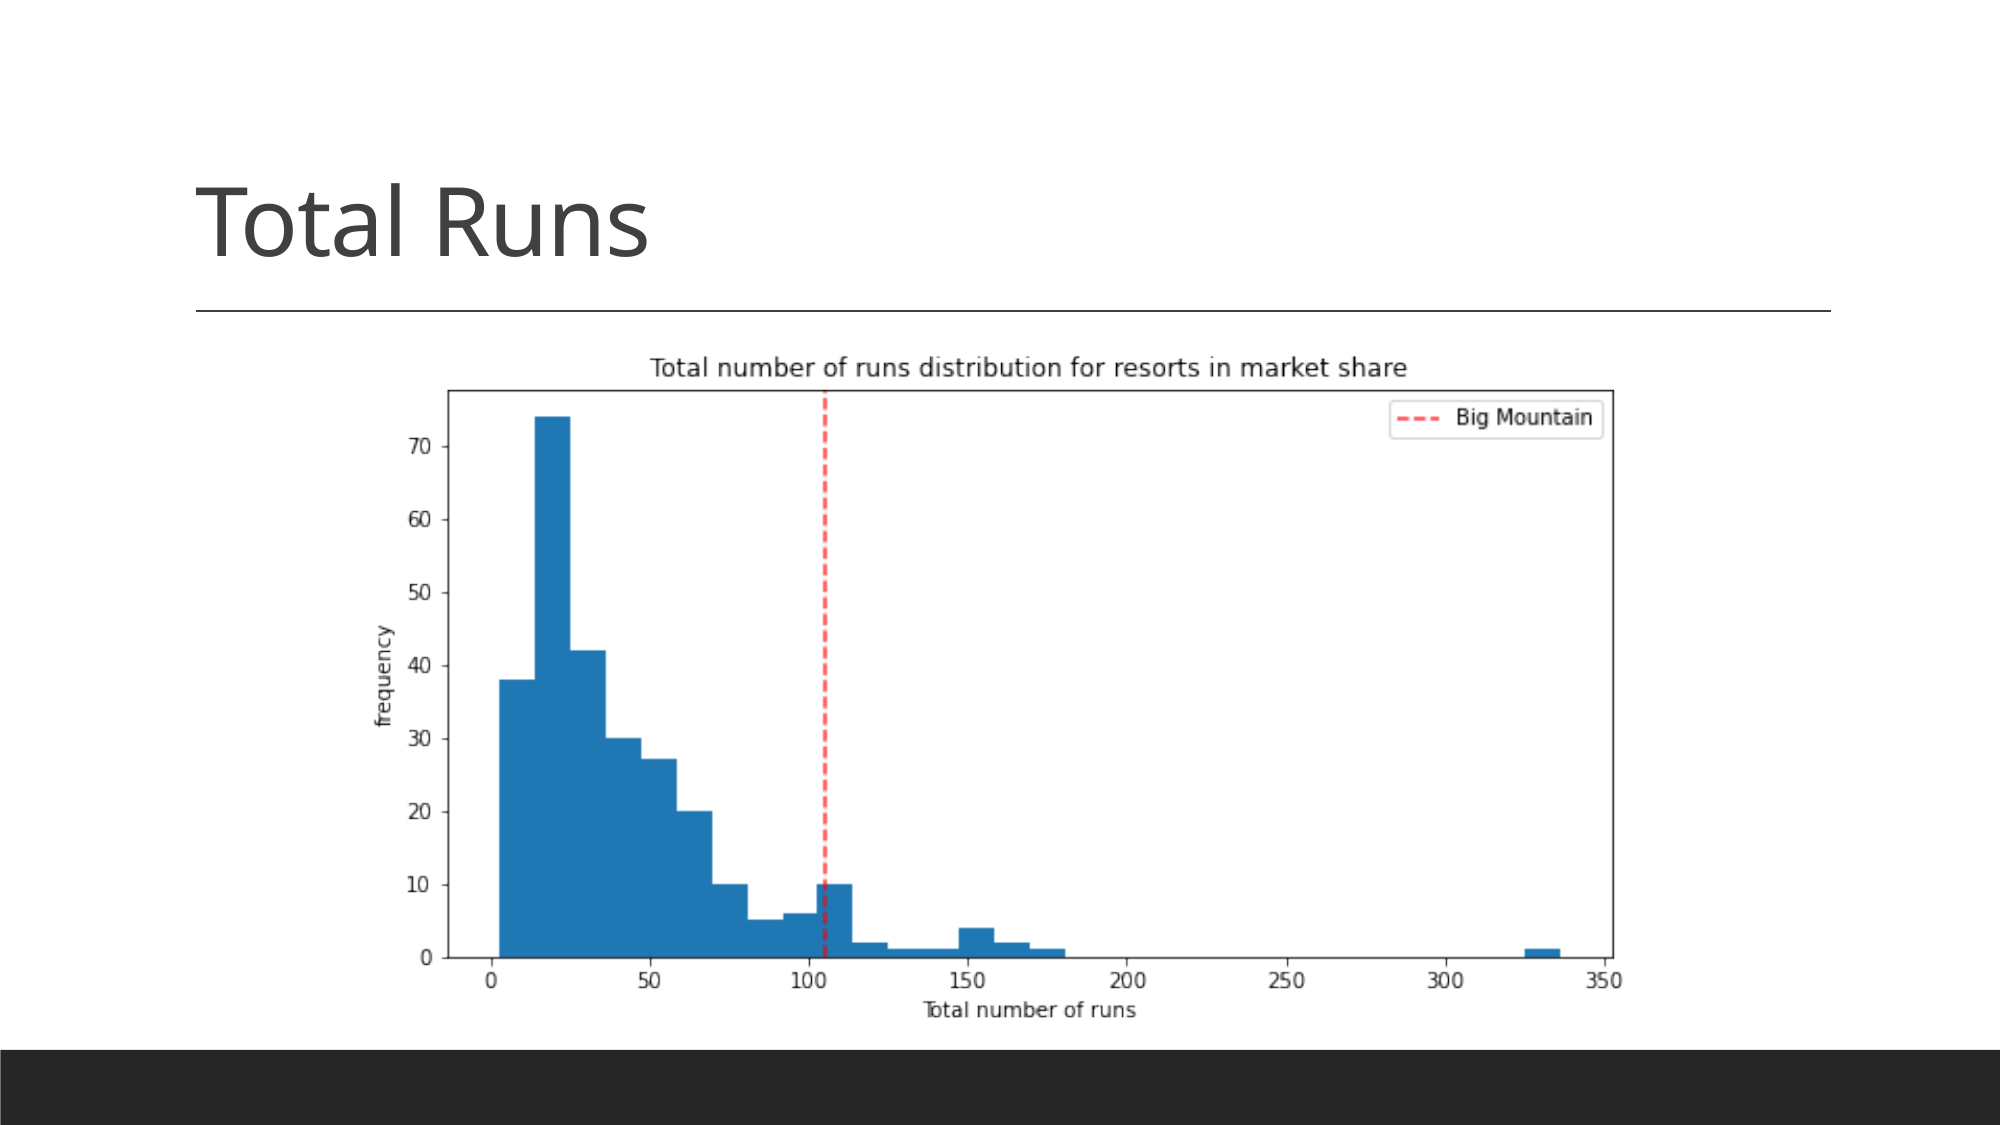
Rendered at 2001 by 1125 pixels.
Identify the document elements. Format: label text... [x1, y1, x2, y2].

title Total Runs [180, 47, 1830, 285]
picture [361, 342, 1638, 1038]
